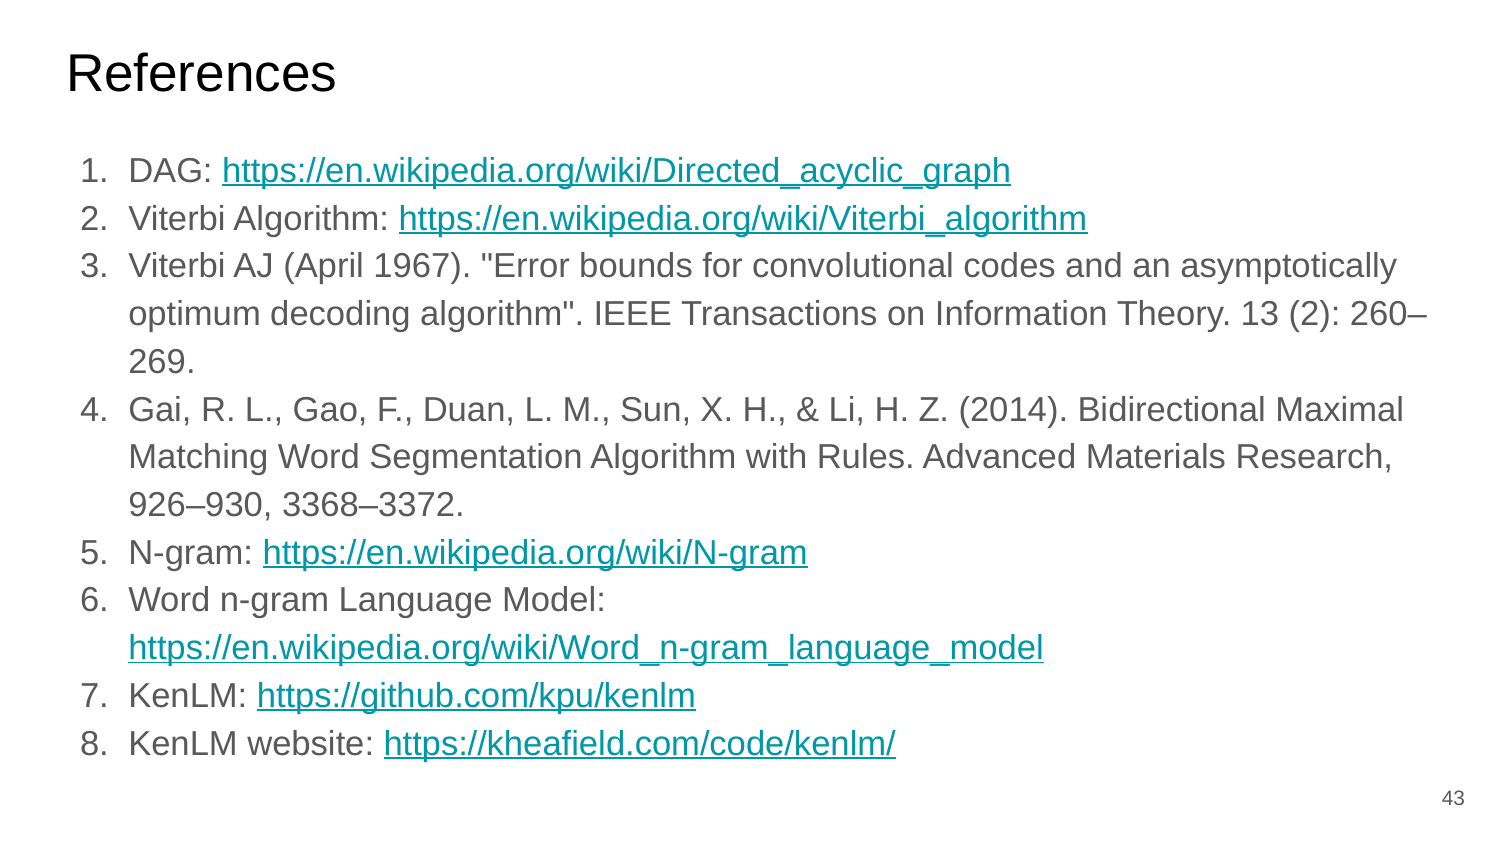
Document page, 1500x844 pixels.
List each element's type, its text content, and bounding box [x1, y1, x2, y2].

list DAG: https://en.wikipedia.org/wiki/Directed_acyclic_graph Viterbi Algorithm: https://en.wikipedia.org/wiki/Viterbi_algorithm Viterbi AJ (April 1967). "Error bounds for convolutional codes and an asymptotically optimum decoding algorithm". IEEE Transactions on Information Theory. 13 (2): 260–269. Gai, R. L., Gao, F., Duan, L. M., Sun, X. H., & Li, H. Z. (2014). Bidirectional Maximal Matching Word Segmentation Algorithm with Rules. Advanced Materials Research, 926–930, 3368–3372. N-gram: https://en.wikipedia.org/wiki/N-gram Word n-gram Language Model: https://en.wikipedia.org/wiki/Word_n-gram_language_model KenLM: https://github.com/kpu/kenlm KenLM website: https://kheafield.com/code/kenlm/ [51, 126, 1449, 781]
slide_number ‹#› [1389, 764, 1480, 830]
title References [51, 23, 1449, 117]
